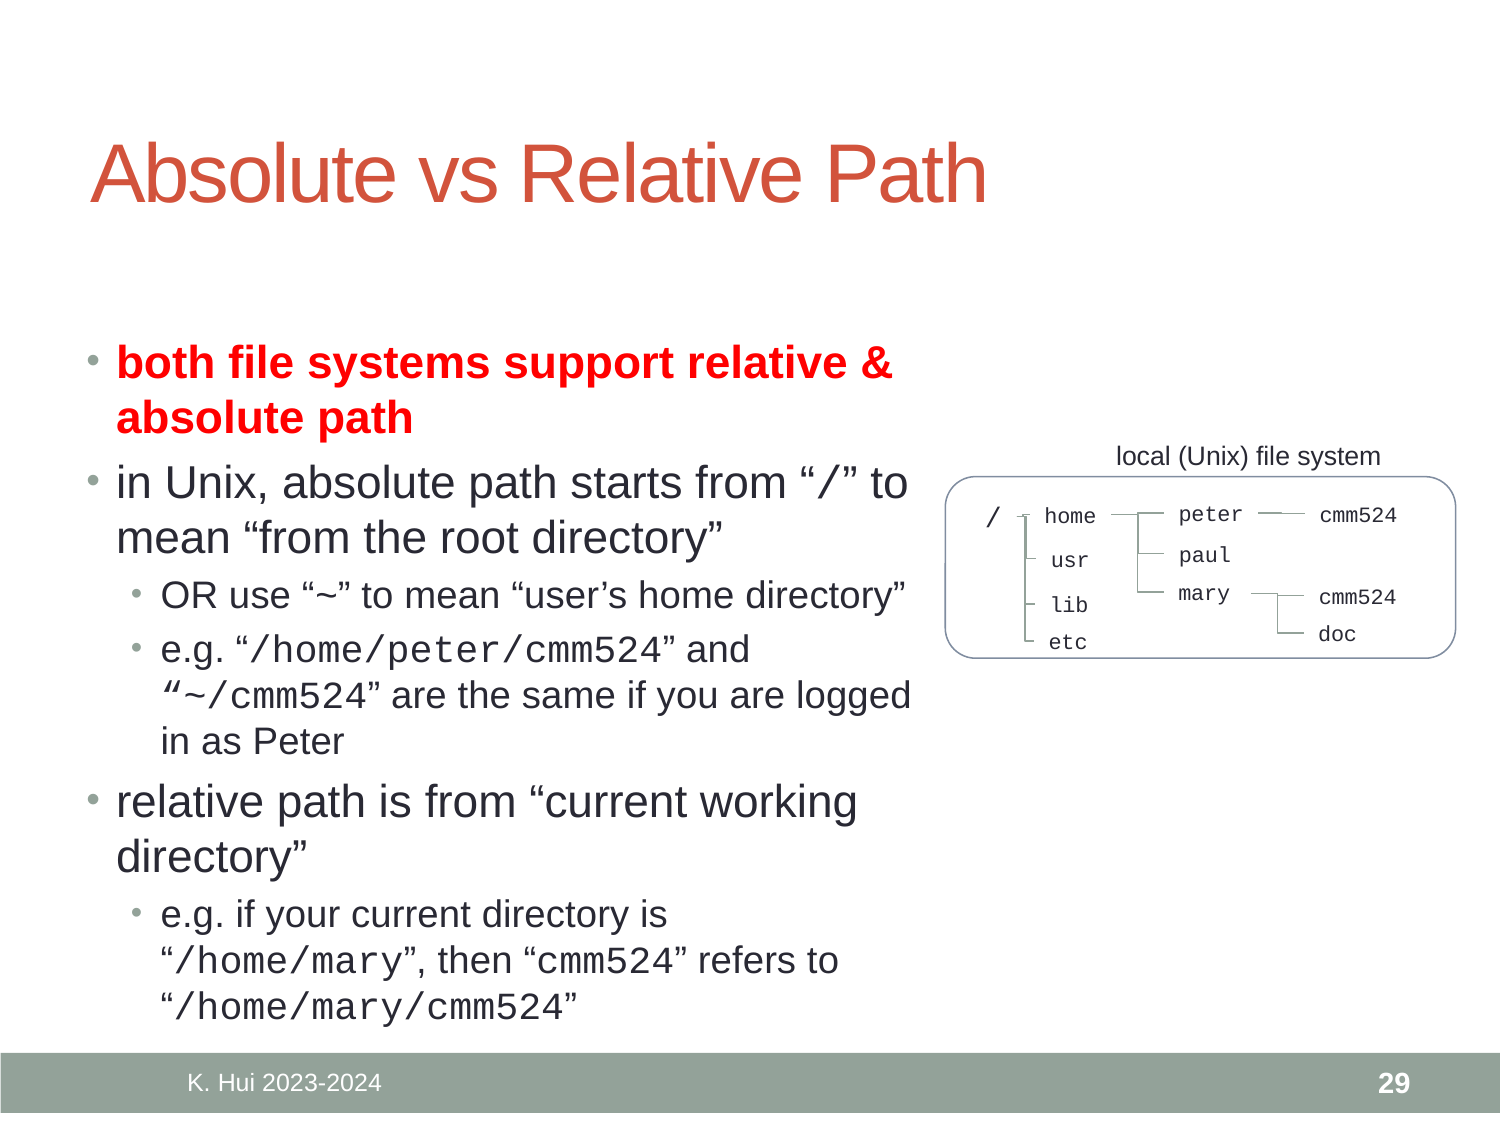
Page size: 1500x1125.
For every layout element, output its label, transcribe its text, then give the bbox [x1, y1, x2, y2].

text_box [1016, 516, 1034, 642]
text_box etc [1033, 620, 1103, 662]
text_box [1251, 593, 1304, 634]
text_box / [969, 492, 1017, 541]
text_box doc [1303, 612, 1373, 654]
text_box local (Unix) file system [1104, 433, 1307, 475]
text_box cmm524 [1304, 493, 1413, 535]
text_box lib [1041, 583, 1104, 625]
text_box peter [1163, 492, 1259, 534]
footer K. Hui 2023-2024 [75, 1054, 494, 1109]
text_box usr [1043, 537, 1105, 579]
title Absolute vs Relative Path [75, 87, 1425, 250]
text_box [1111, 514, 1164, 593]
text_box [944, 475, 1457, 659]
text_box home [1029, 493, 1112, 535]
list both file systems support relative & absolute path in Unix, absolute path starts from “/” to mean “from the root directory” OR use “~” to mean “user’s home directory” e.g. “/home/peter/cmm524” and “~/cmm524” are the same if you are logged in as Peter relative path is from “current working directory” e.g. if your current directory is “/home/mary”, then “cmm524” refers to “/home/mary/cmm524” [71, 325, 934, 1038]
text_box mary [1163, 571, 1246, 613]
text_box paul [1172, 533, 1246, 571]
text_box cmm524 [1303, 575, 1412, 617]
slide_number 29 [1250, 1054, 1426, 1109]
